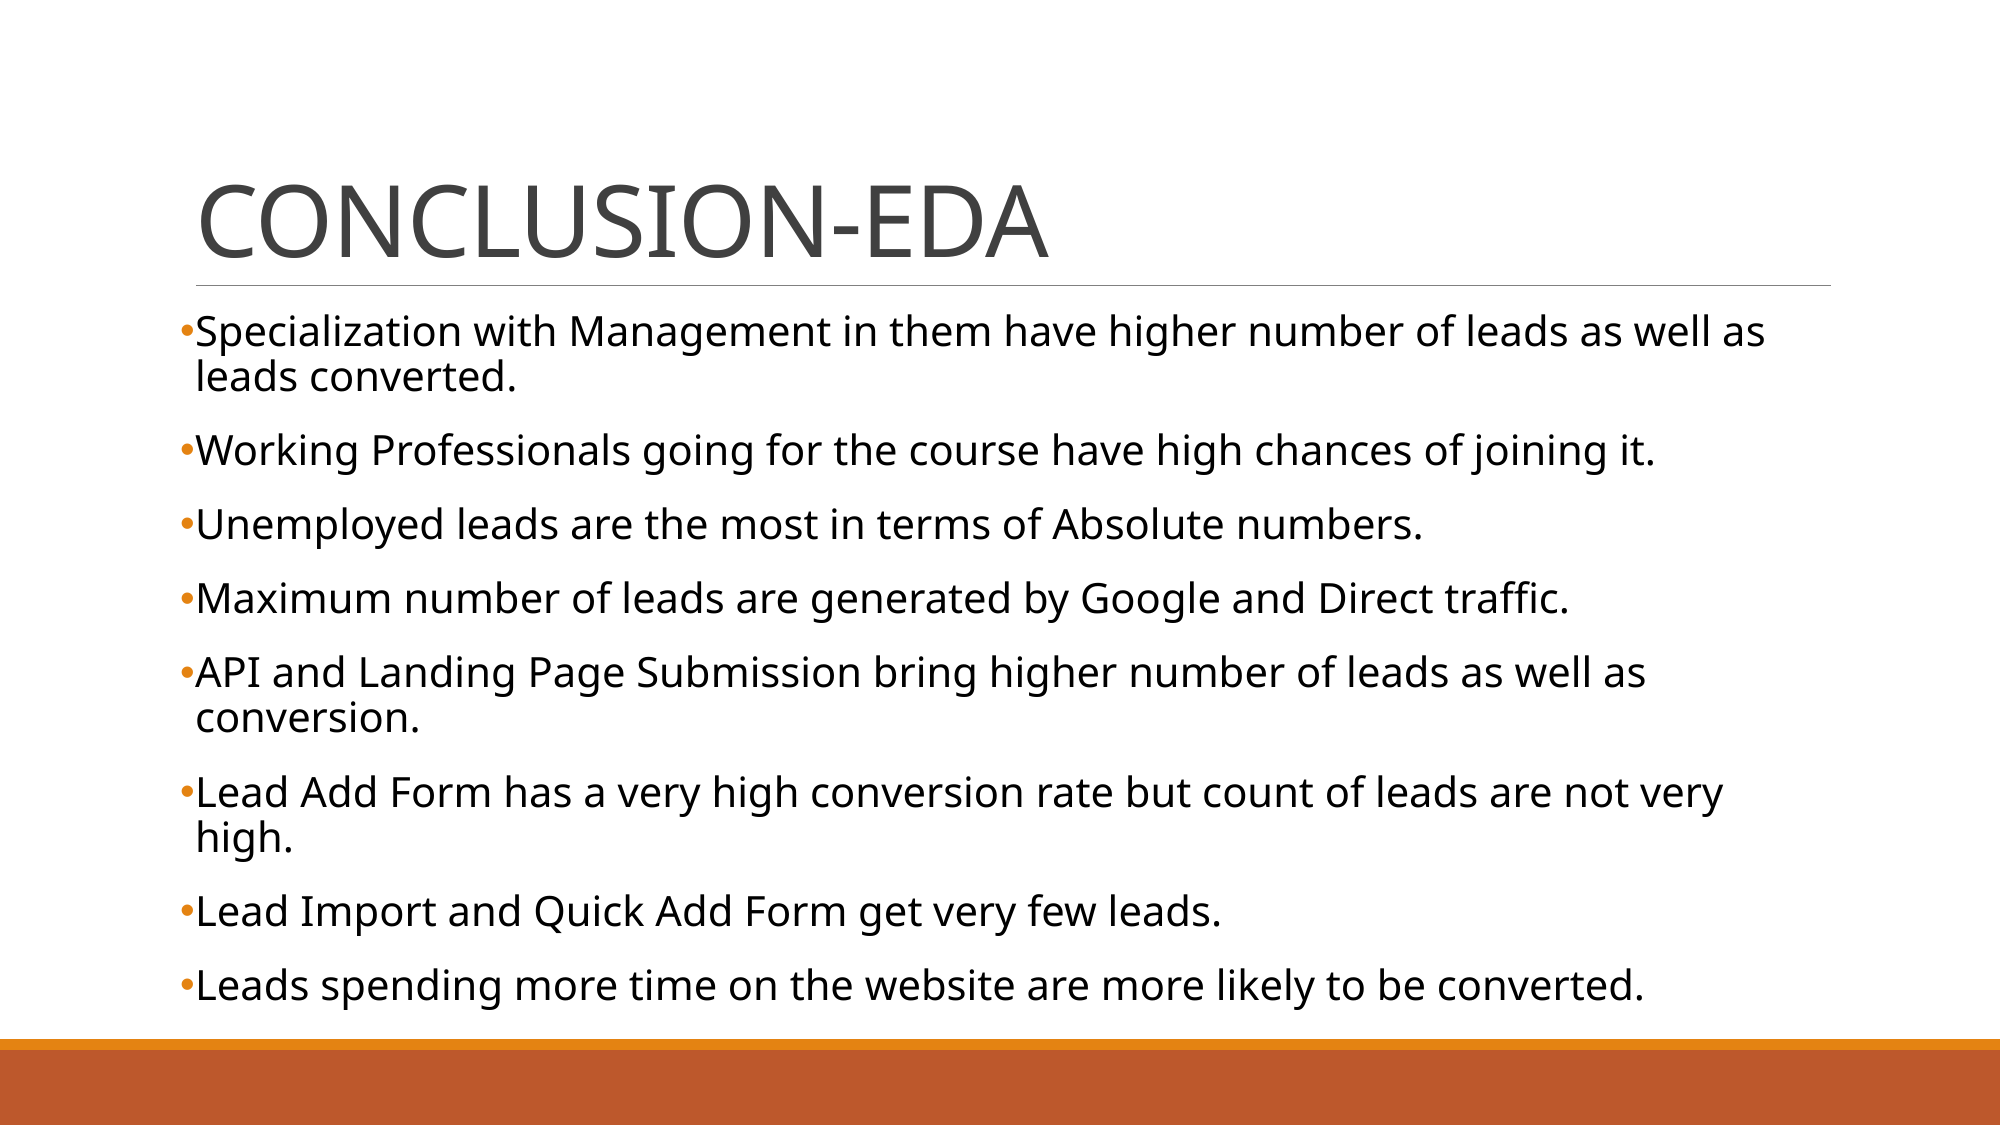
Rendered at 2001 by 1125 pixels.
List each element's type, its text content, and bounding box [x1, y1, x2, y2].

list Specialization with Management in them have higher number of leads as well as leads converted. Working Professionals going for the course have high chances of joining it. Unemployed leads are the most in terms of Absolute numbers. Maximum number of leads are generated by Google and Direct traffic. API and Landing Page Submission bring higher number of leads as well as conversion. Lead Add Form has a very high conversion rate but count of leads are not very high. Lead Import and Quick Add Form get very few leads. Leads spending more time on the website are more likely to be converted. [180, 302, 1830, 963]
title CONCLUSION-EDA [180, 47, 1830, 285]
